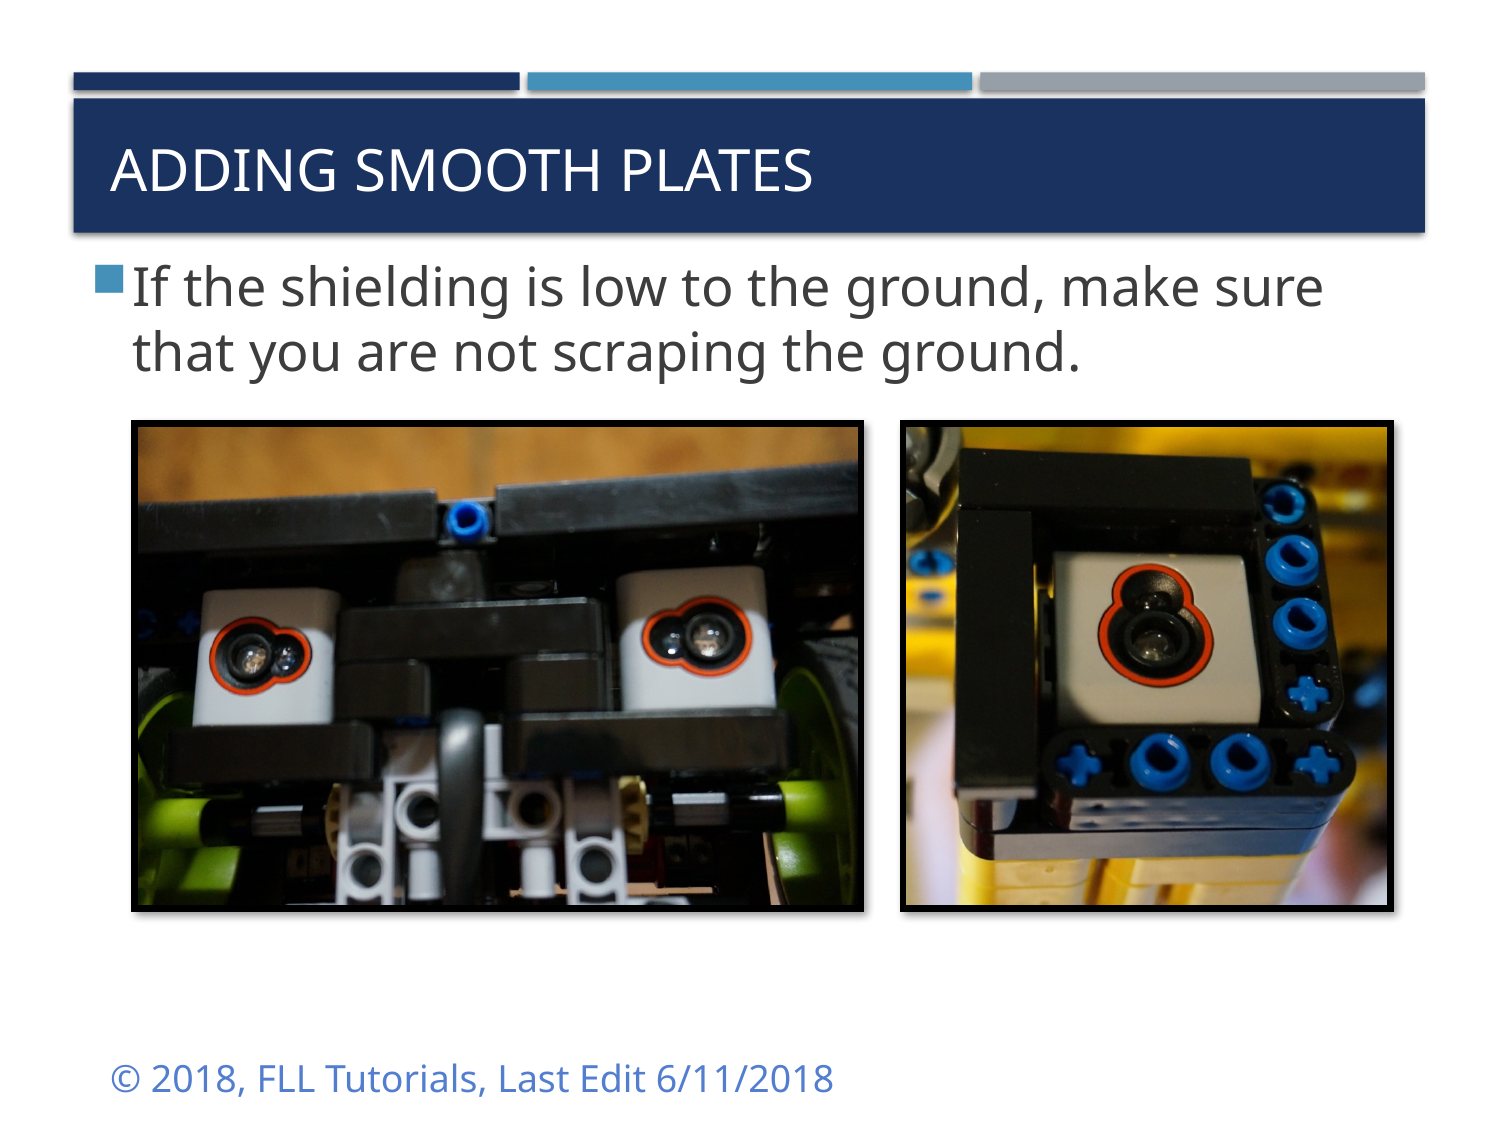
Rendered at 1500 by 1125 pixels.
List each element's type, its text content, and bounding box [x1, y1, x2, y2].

footer © 2018, FLL Tutorials, Last Edit 6/11/2018 [95, 1047, 895, 1108]
picture [136, 426, 859, 906]
title Adding smooth plates [95, 112, 1406, 211]
list If the shielding is low to the ground, make sure that you are not scraping the ground. [75, 245, 1388, 392]
picture [905, 426, 1388, 906]
